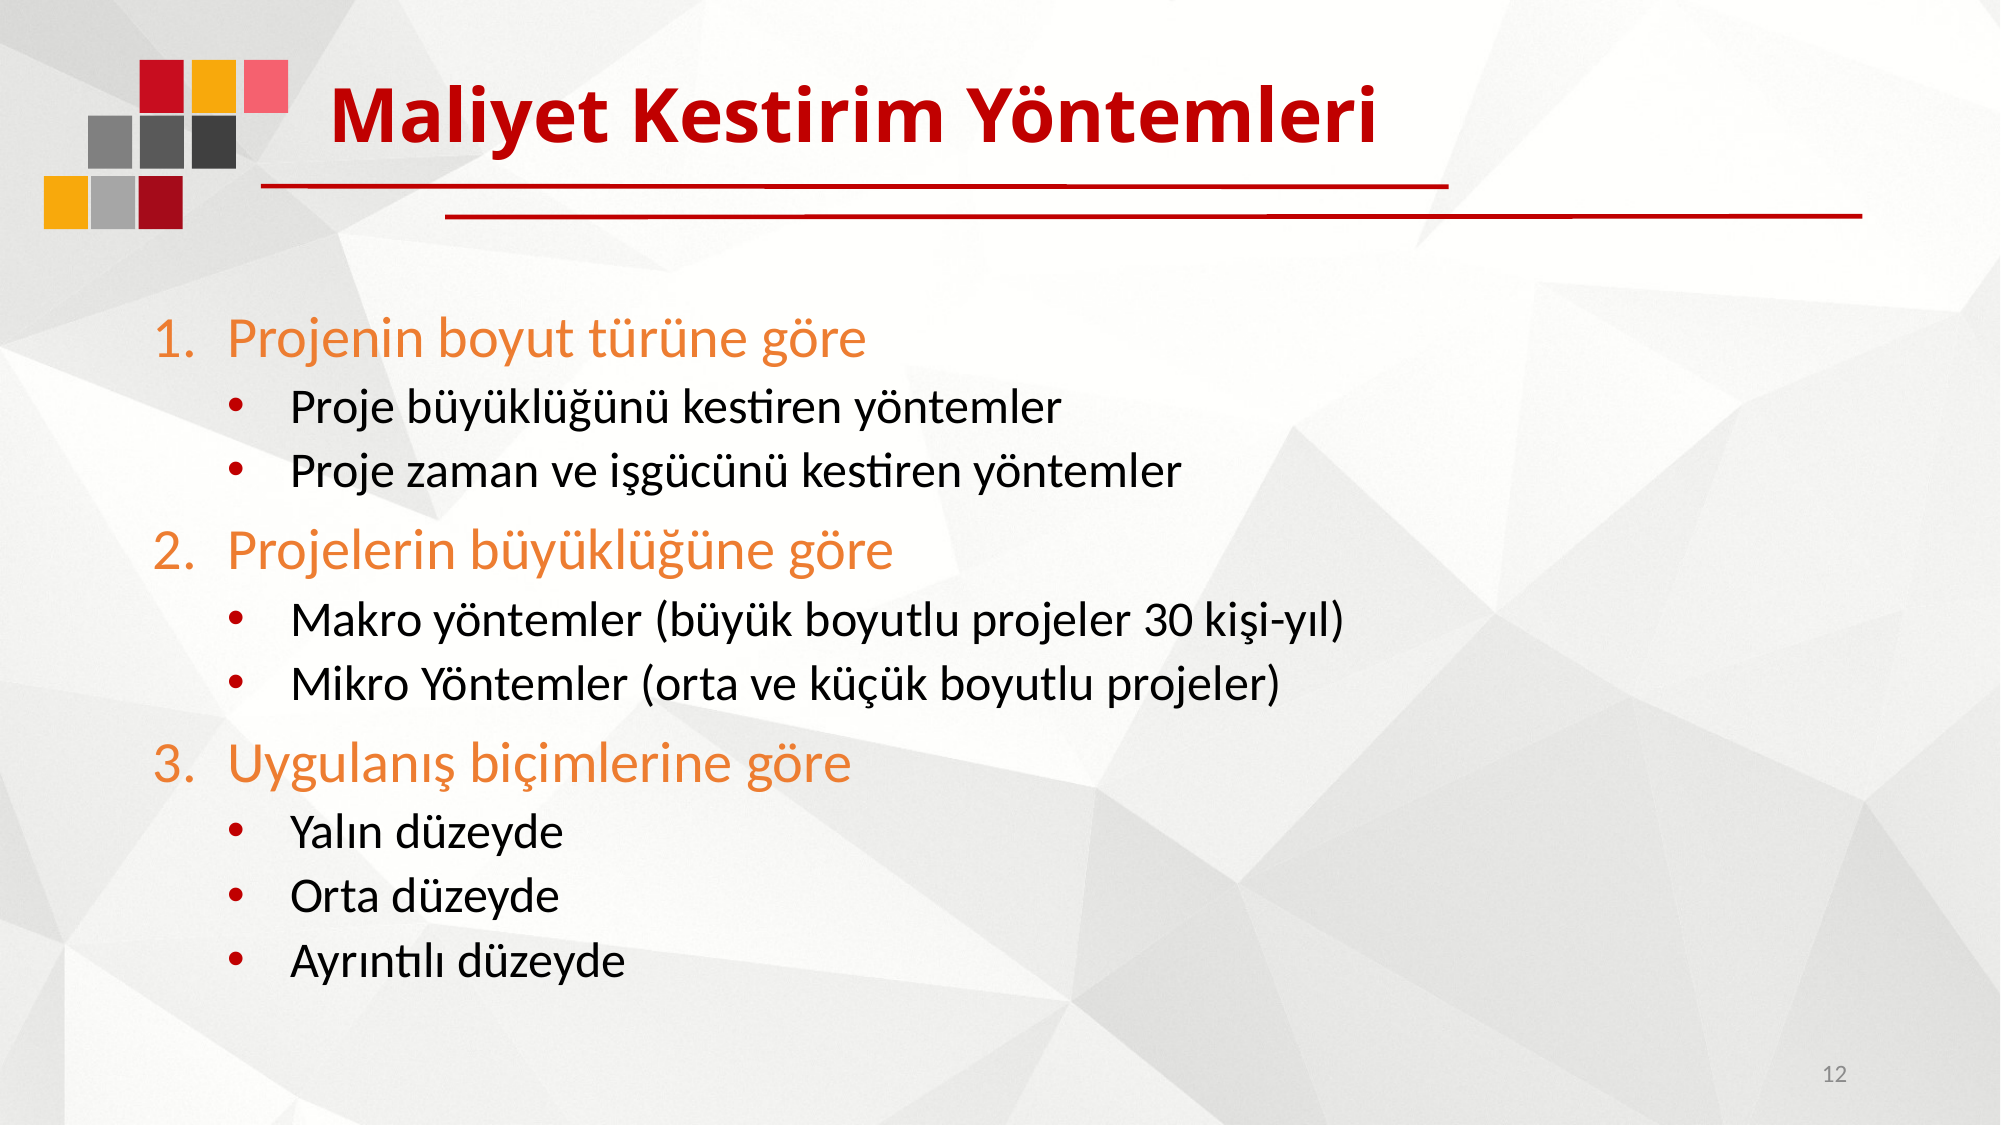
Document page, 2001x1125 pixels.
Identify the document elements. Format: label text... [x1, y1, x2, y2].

title Maliyet Kestirim Yöntemleri [313, 59, 1863, 177]
list Projenin boyut türüne göre Proje büyüklüğünü kestiren yöntemler Proje zaman ve işgücünü kestiren yöntemler Projelerin büyüklüğüne göre Makro yöntemler (büyük boyutlu projeler 30 kişi-yıl) Mikro Yöntemler (orta ve küçük boyutlu projeler) Uygulanış biçimlerine göre Yalın düzeyde Orta düzeyde Ayrıntılı düzeyde [137, 299, 1863, 1014]
slide_number 12 [1412, 1042, 1863, 1103]
picture [0, 0, 2001, 1125]
